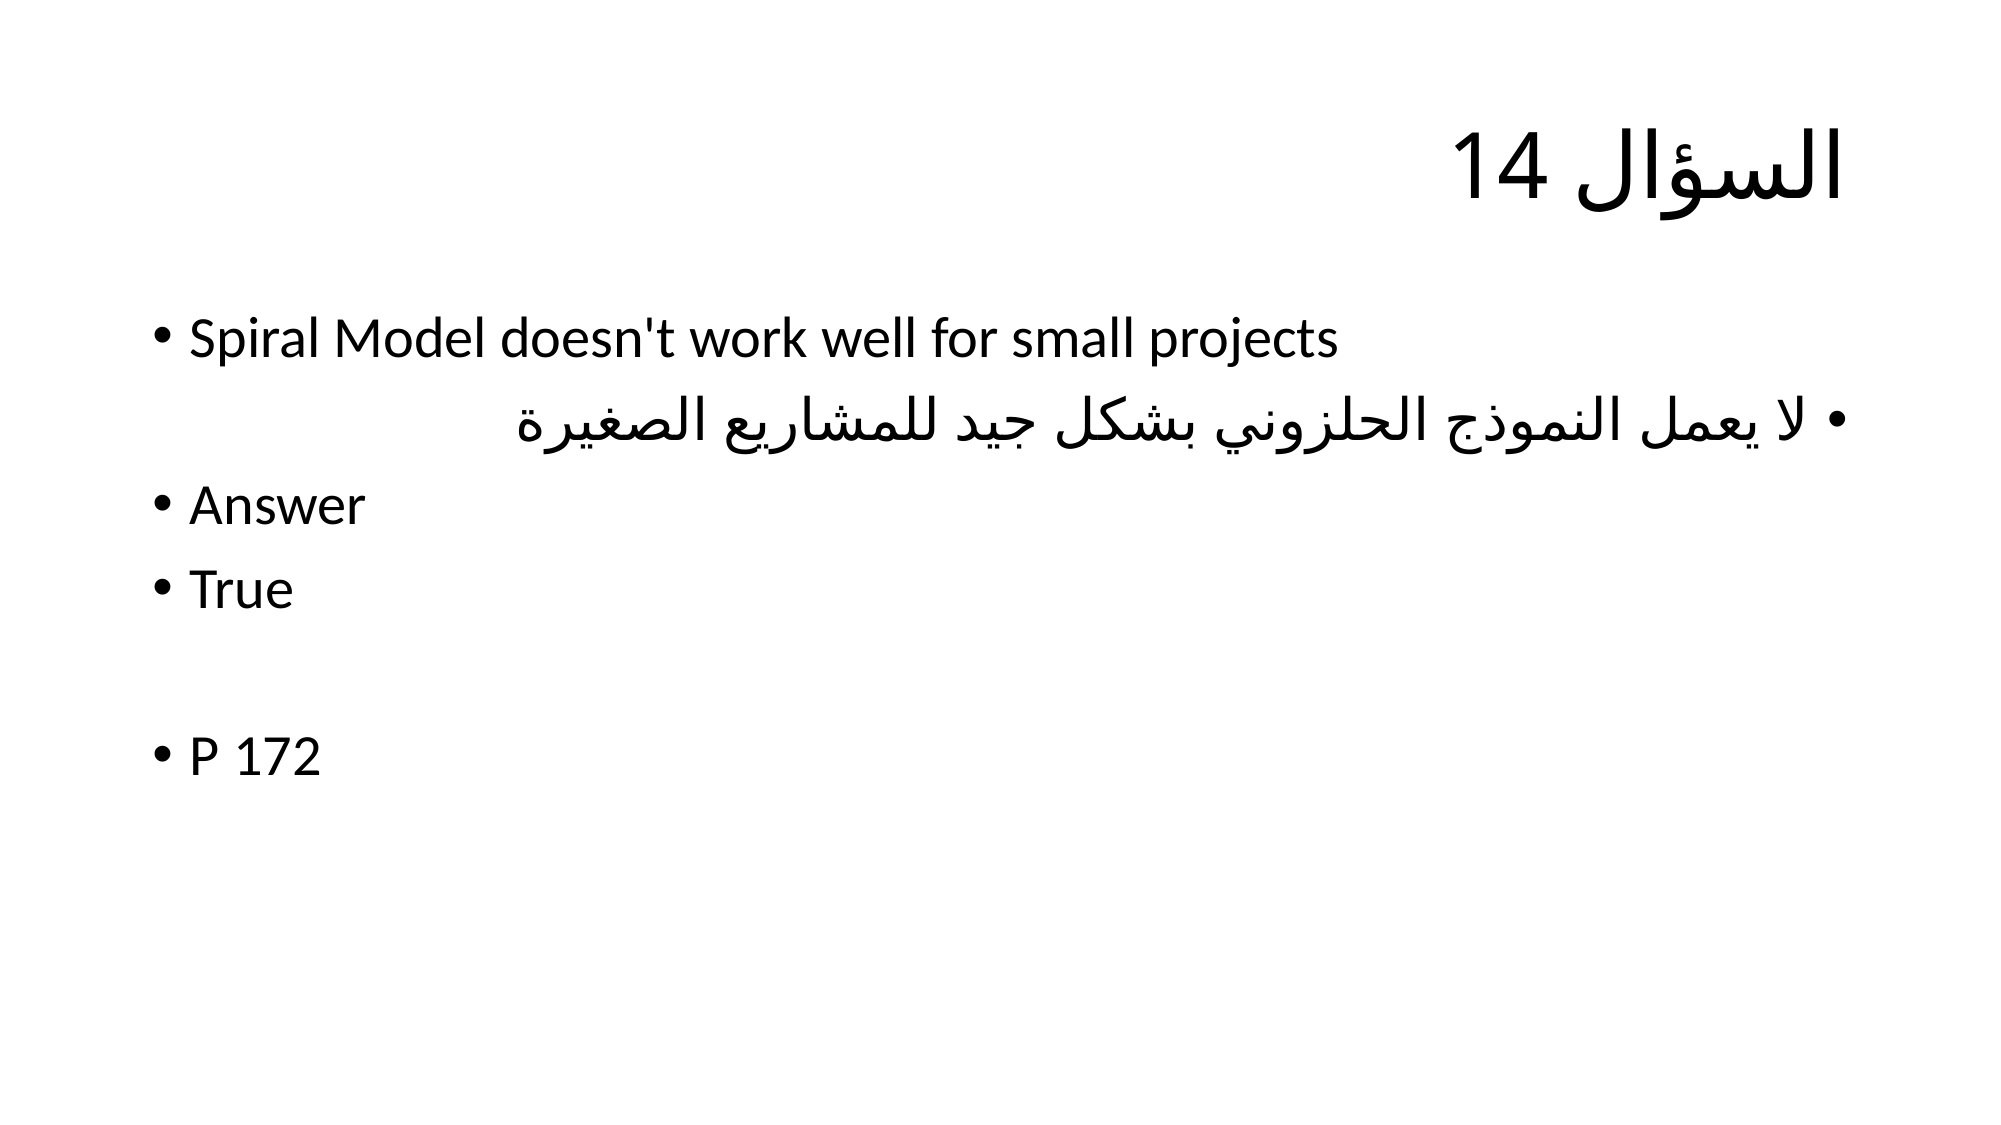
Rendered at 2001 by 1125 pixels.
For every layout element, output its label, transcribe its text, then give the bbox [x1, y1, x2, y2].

title السؤال 14 [137, 59, 1863, 278]
list Spiral Model doesn't work well for small projects لا يعمل النموذج الحلزوني بشكل جيد للمشاريع الصغيرة Answer True P 172 [137, 299, 1863, 1014]
